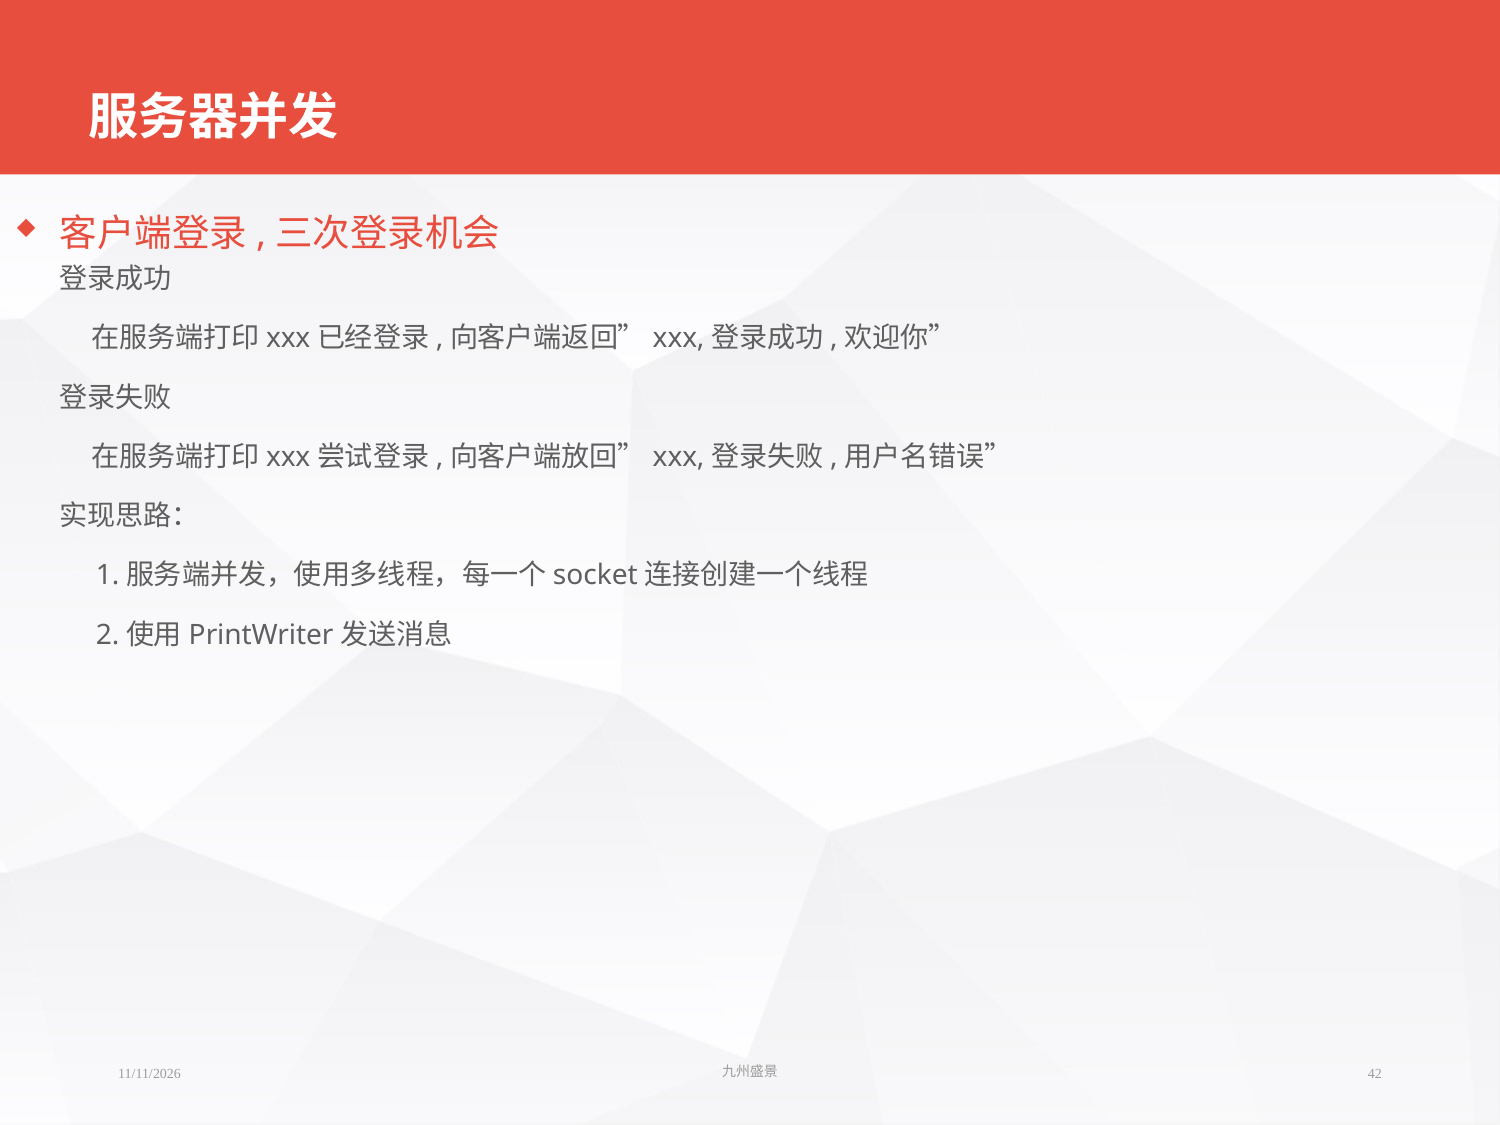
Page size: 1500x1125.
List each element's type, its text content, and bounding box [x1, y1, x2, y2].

picture [0, 175, 1500, 1125]
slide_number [103, 1042, 441, 1103]
footer 九州盛景 [496, 1042, 1004, 1103]
list 客户端登录,三次登录机会 登录成功 在服务端打印xxx已经登录,向客户端返回”xxx,登录成功,欢迎你” 登录失败 在服务端打印xxx尝试登录,向客户端放回”xxx,登录失败,用户名错误” 实现思路： 1.服务端并发，使用多线程，每一个socket连接创建一个线程 2.使用PrintWriter发送消息 [0, 196, 1348, 1034]
title 服务器并发 [73, 21, 1422, 153]
slide_number 42 [1059, 1042, 1397, 1103]
